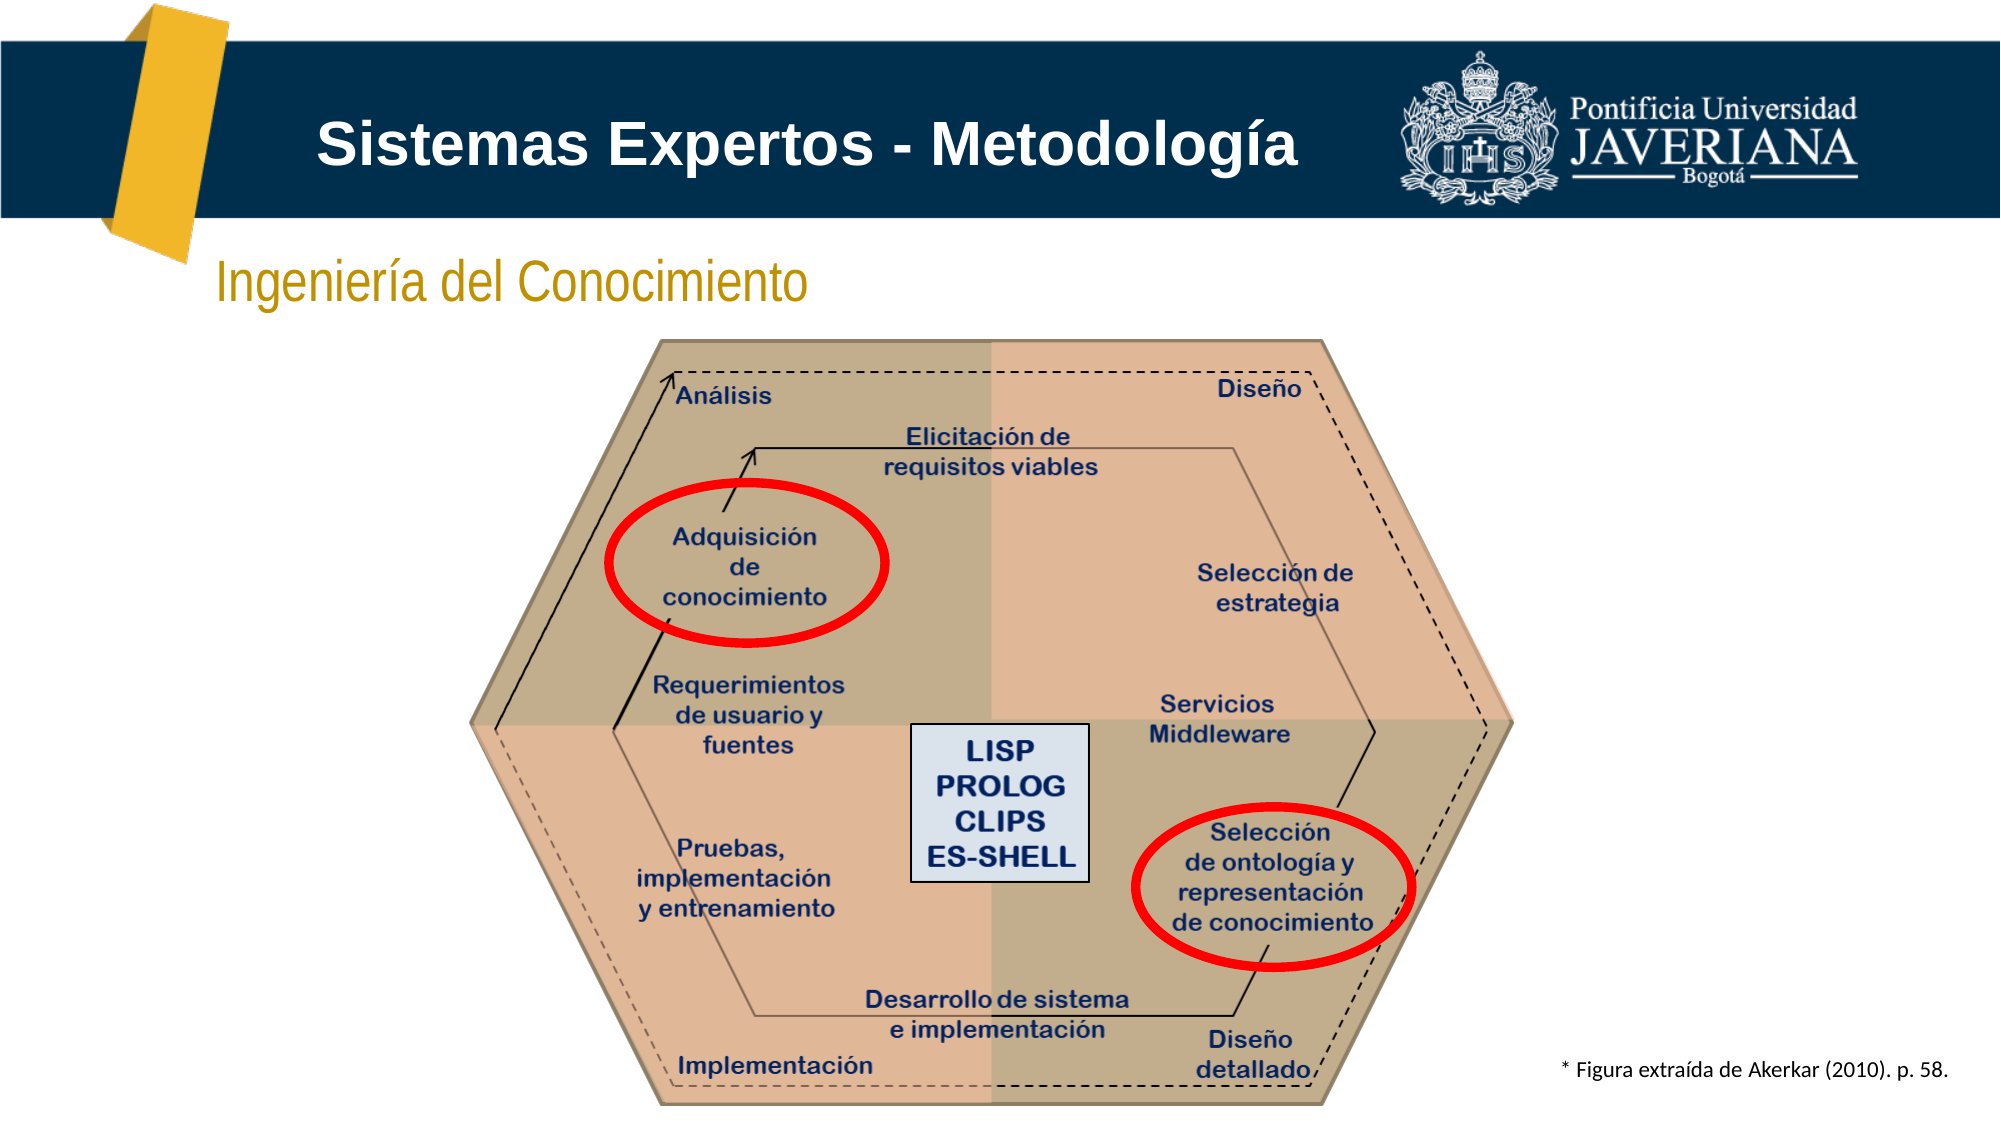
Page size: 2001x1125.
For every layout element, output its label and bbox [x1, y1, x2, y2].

list [0, 0, 2000, 1125]
picture [469, 339, 1515, 1106]
